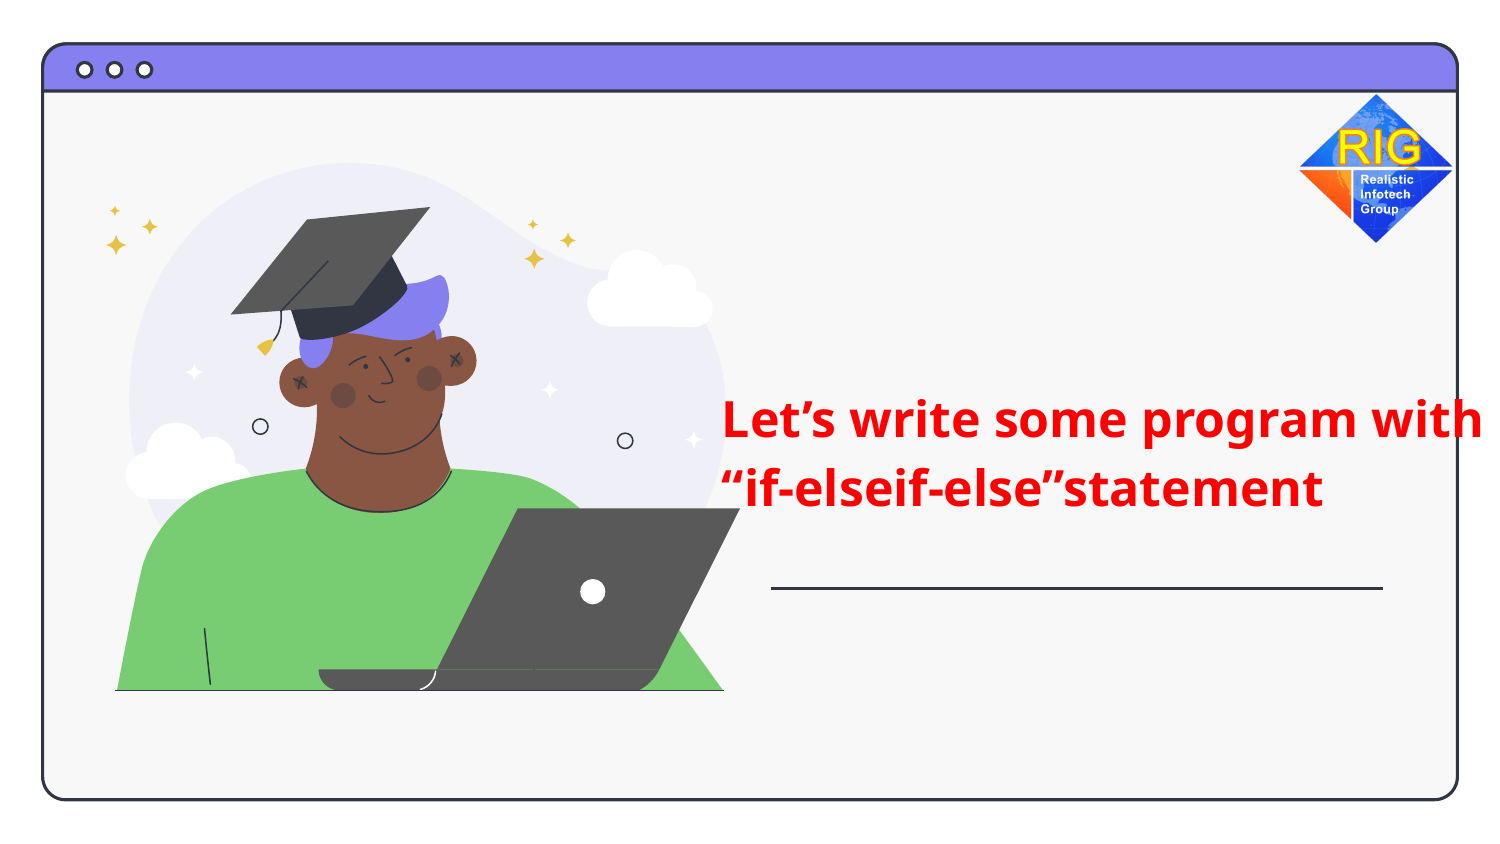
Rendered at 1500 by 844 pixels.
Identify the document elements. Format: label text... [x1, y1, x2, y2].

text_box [91, 162, 741, 691]
picture [1299, 92, 1453, 246]
subtitle Let’s write some program with “if-elseif-else”statement [745, 265, 1500, 532]
